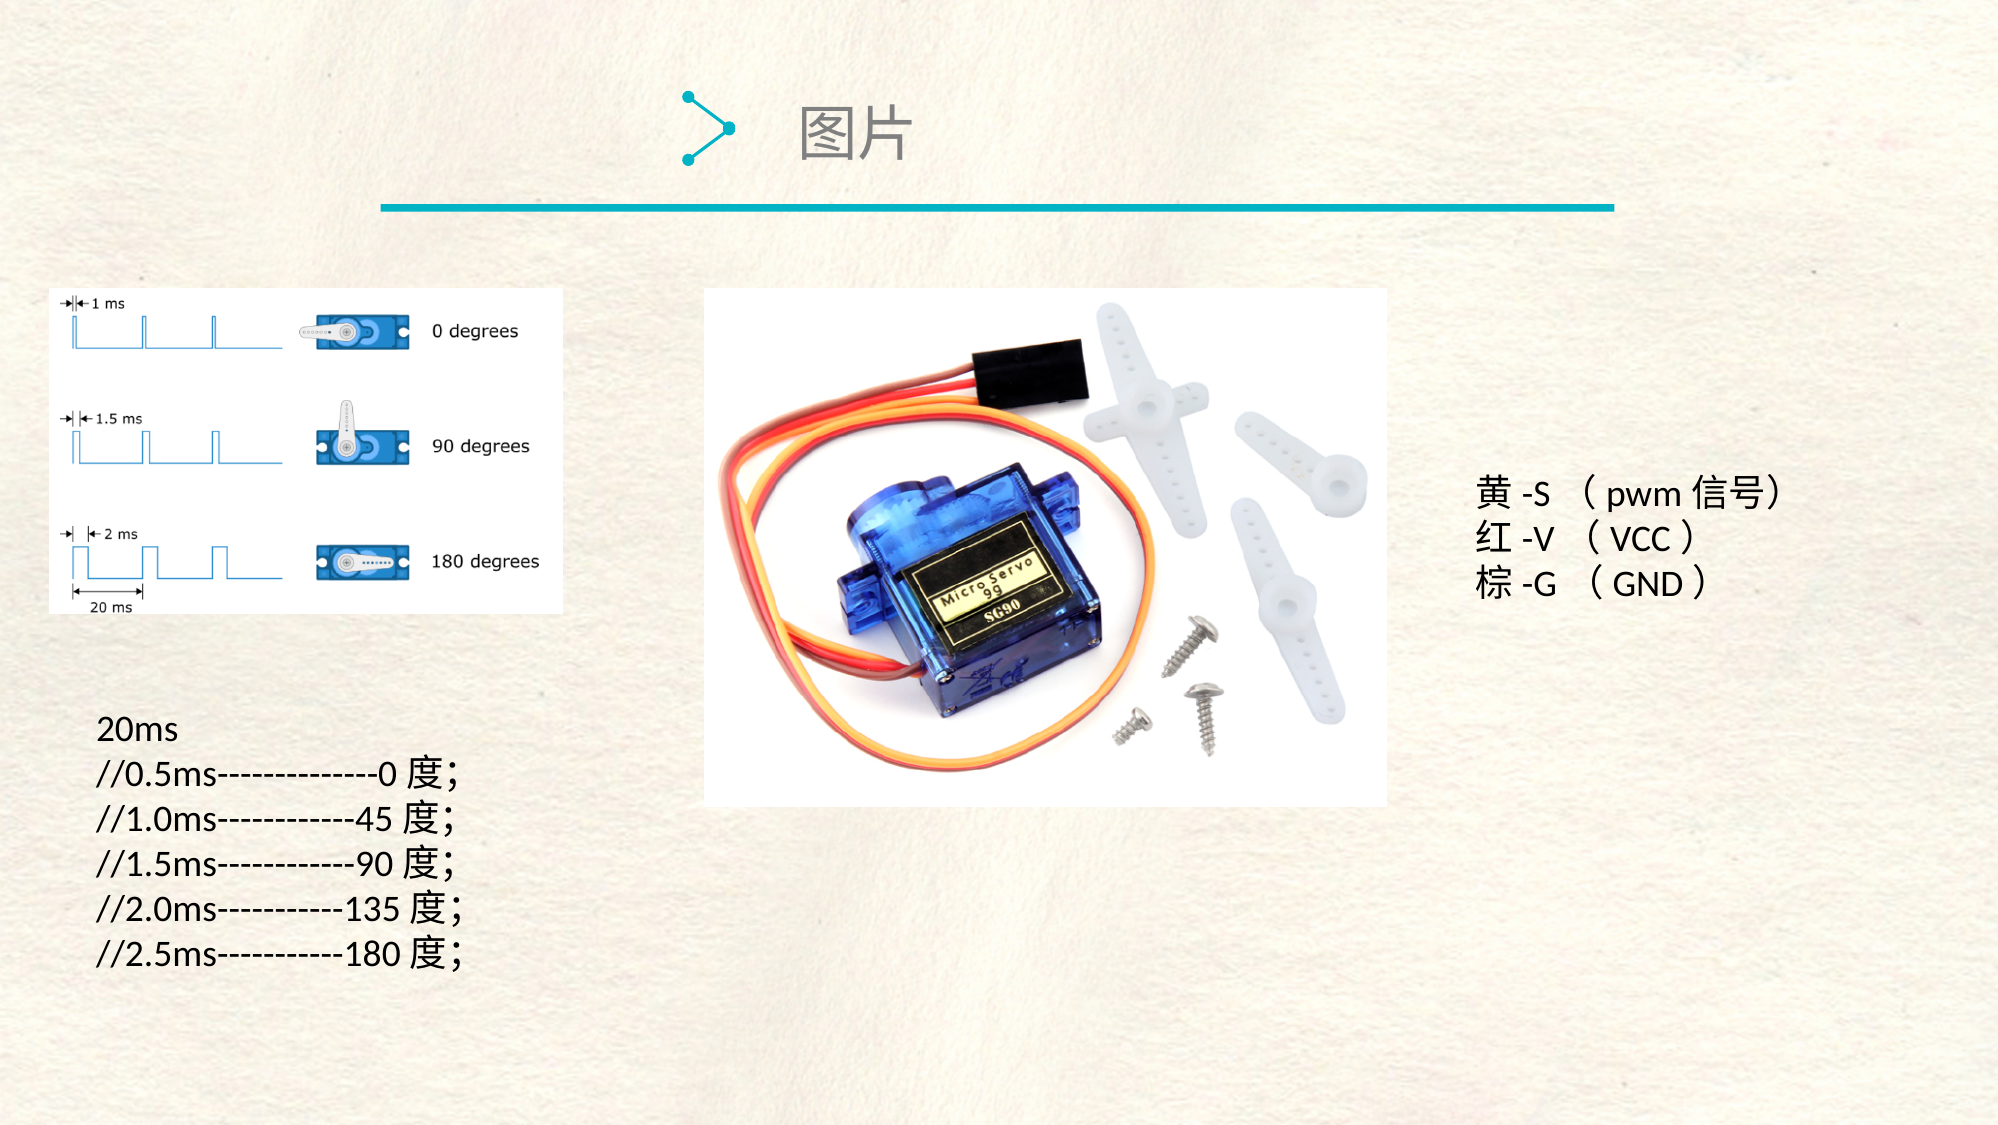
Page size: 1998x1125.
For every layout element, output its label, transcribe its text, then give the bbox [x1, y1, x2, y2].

picture [0, 0, 1998, 1125]
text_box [380, 86, 1615, 212]
text_box 黄-S（pwm信号） 红-V（VCC） 棕-G（GND） [1467, 461, 1932, 612]
text_box 20ms //0.5ms--------------0度； //1.0ms------------45度； //1.5ms------------90度； //2.0ms-----------135度； //2.5ms-----------180度； [81, 697, 532, 982]
